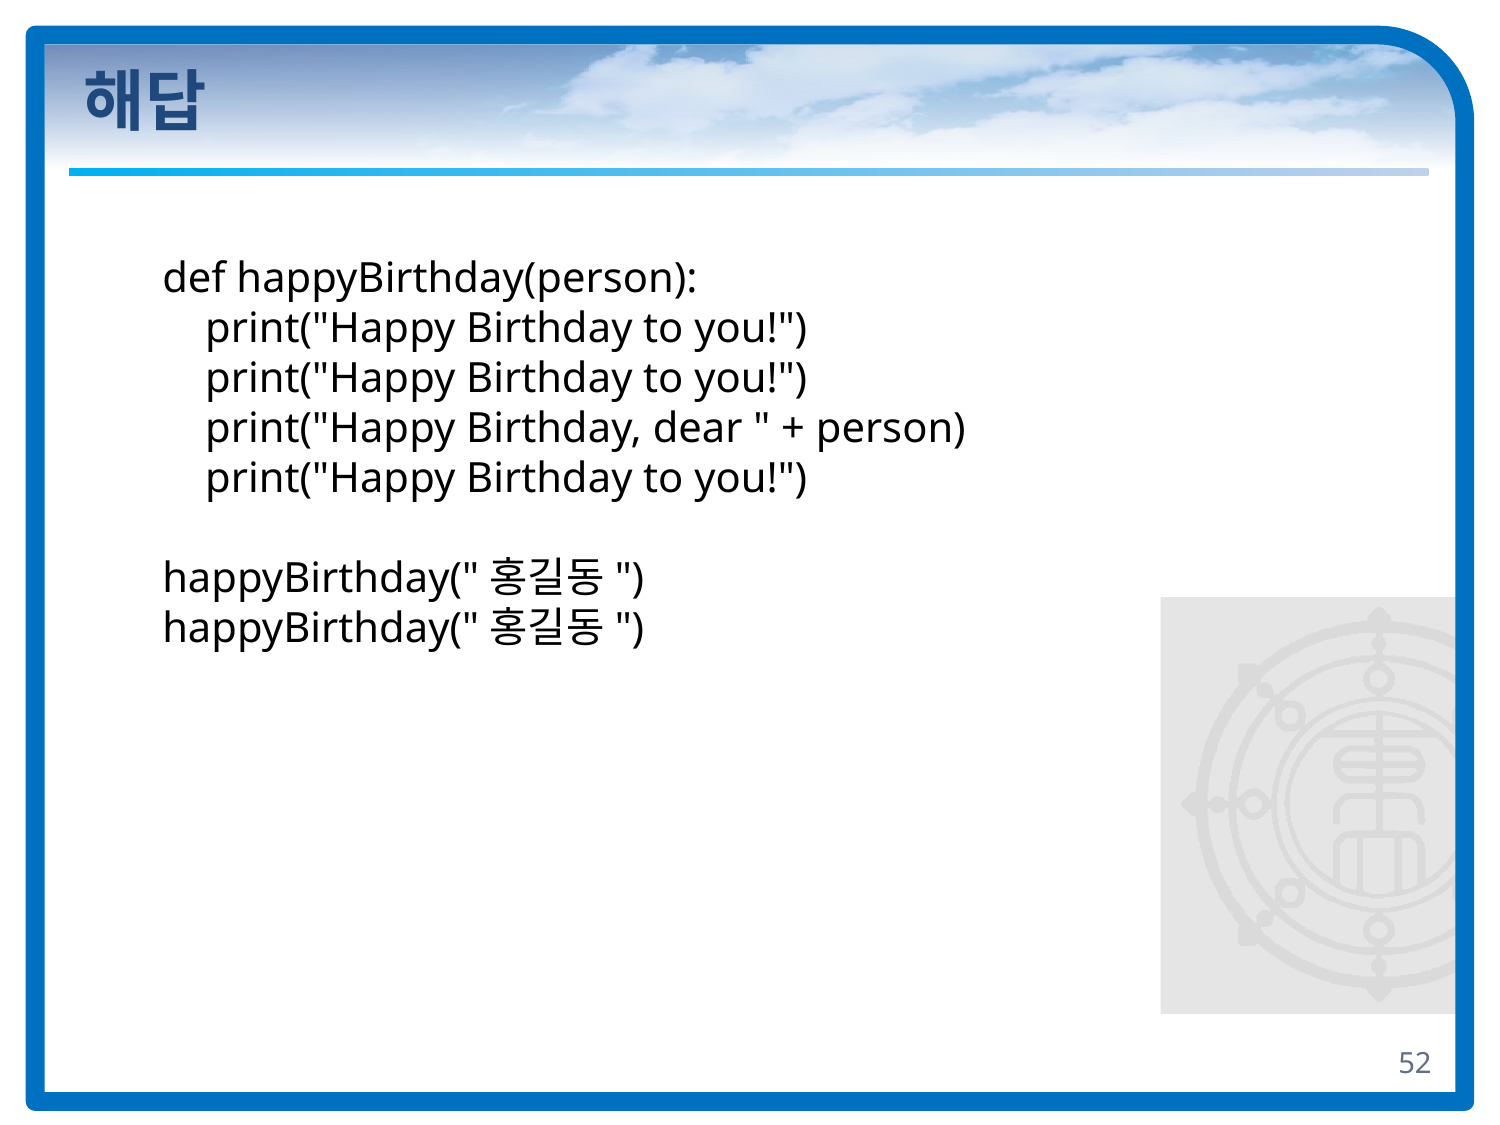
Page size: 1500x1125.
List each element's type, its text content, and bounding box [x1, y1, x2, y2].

text_box def happyBirthday(person): print("Happy Birthday to you!") print("Happy Birthday to you!") print("Happy Birthday, dear " + person) print("Happy Birthday to you!") happyBirthday("홍길동") happyBirthday("홍길동") [147, 243, 1046, 759]
slide_number 52 [1344, 1029, 1487, 1100]
title 해답 [68, 35, 1419, 163]
